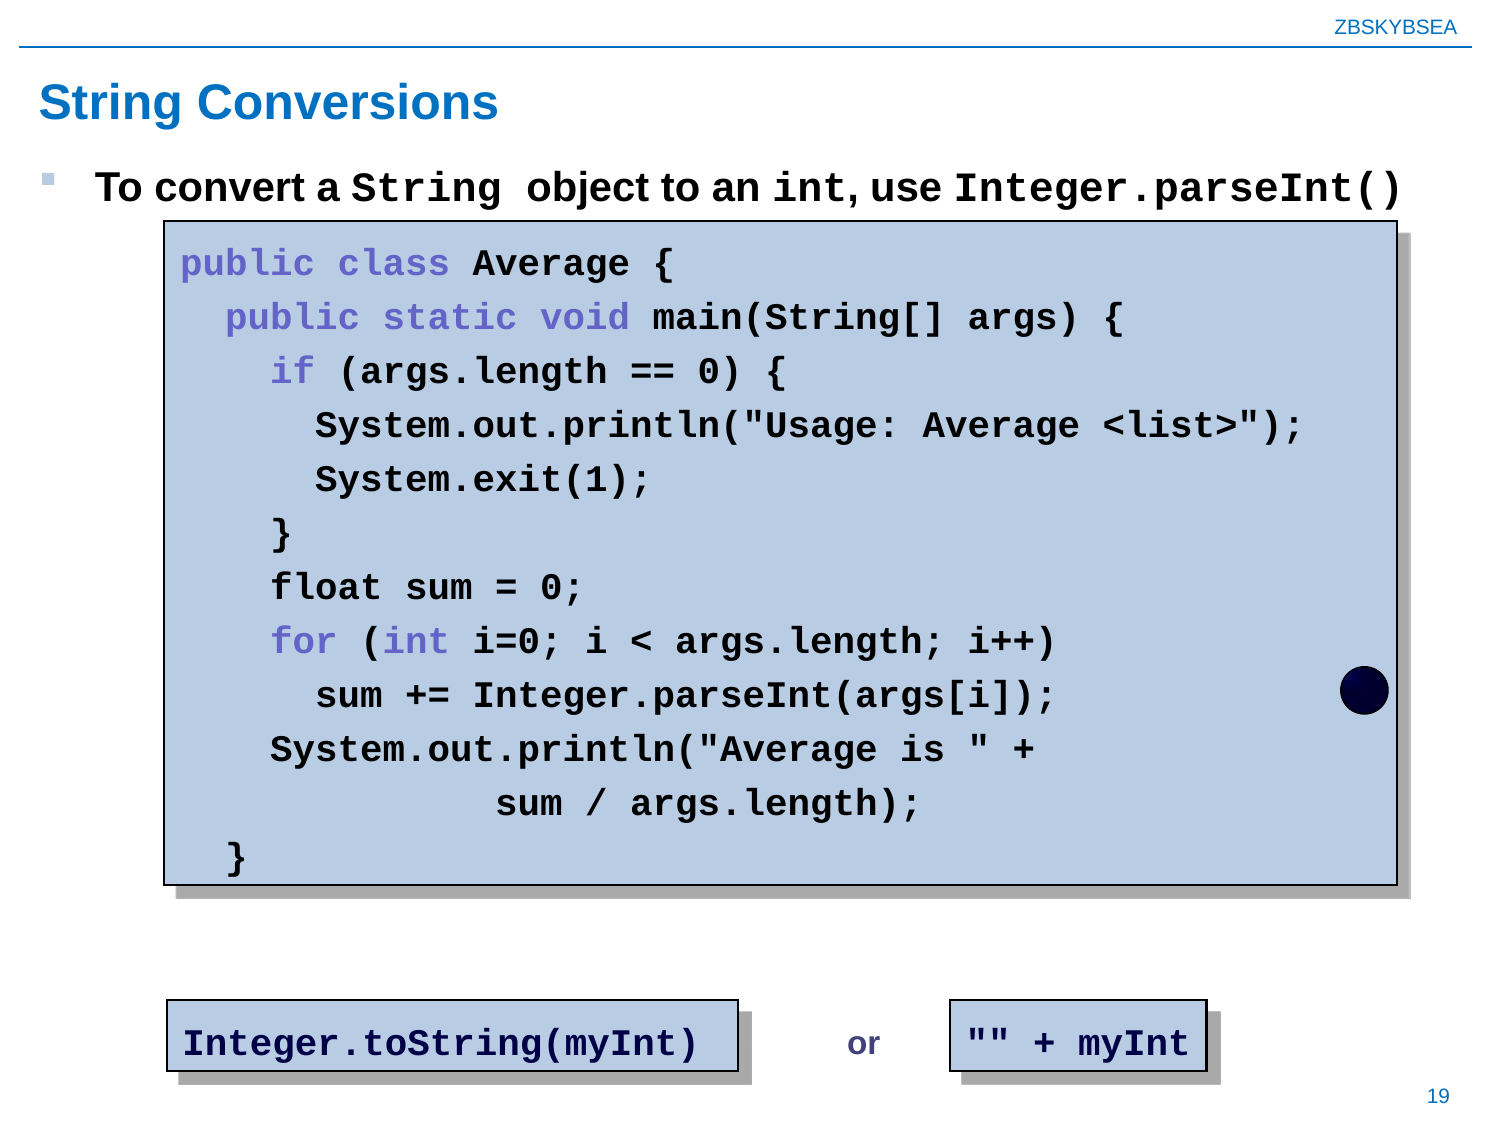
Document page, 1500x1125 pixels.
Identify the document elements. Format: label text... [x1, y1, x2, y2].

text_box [164, 220, 1398, 890]
text_box or [831, 1005, 896, 1070]
text_box Integer.toString(myInt) [166, 1000, 738, 1071]
list To convert a String object to an int, use Integer.parseInt() To convert an int to a String use [23, 152, 1465, 1008]
title String Conversions [23, 58, 1465, 141]
text_box "" + myInt [950, 1000, 1207, 1072]
